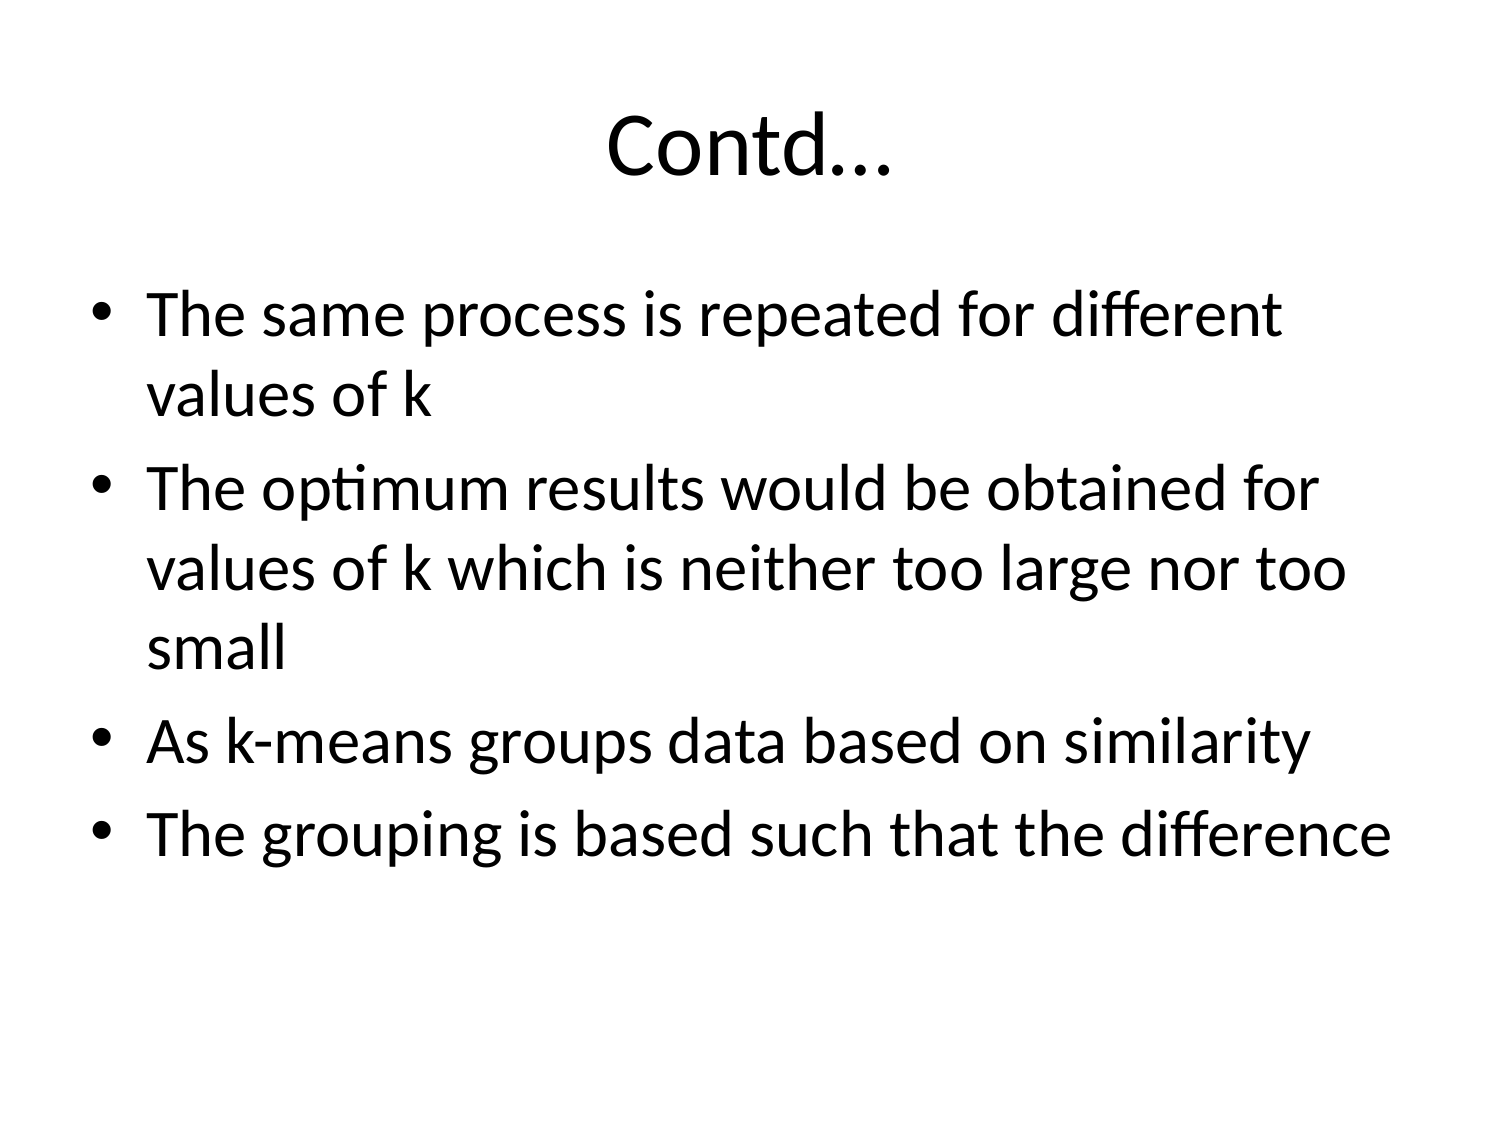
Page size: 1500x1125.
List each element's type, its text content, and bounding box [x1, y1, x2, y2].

list The same process is repeated for different values of k The optimum results would be obtained for values of k which is neither too large nor too small As k-means groups data based on similarity The grouping is based such that the difference [75, 262, 1425, 1005]
title Contd… [75, 45, 1425, 233]
